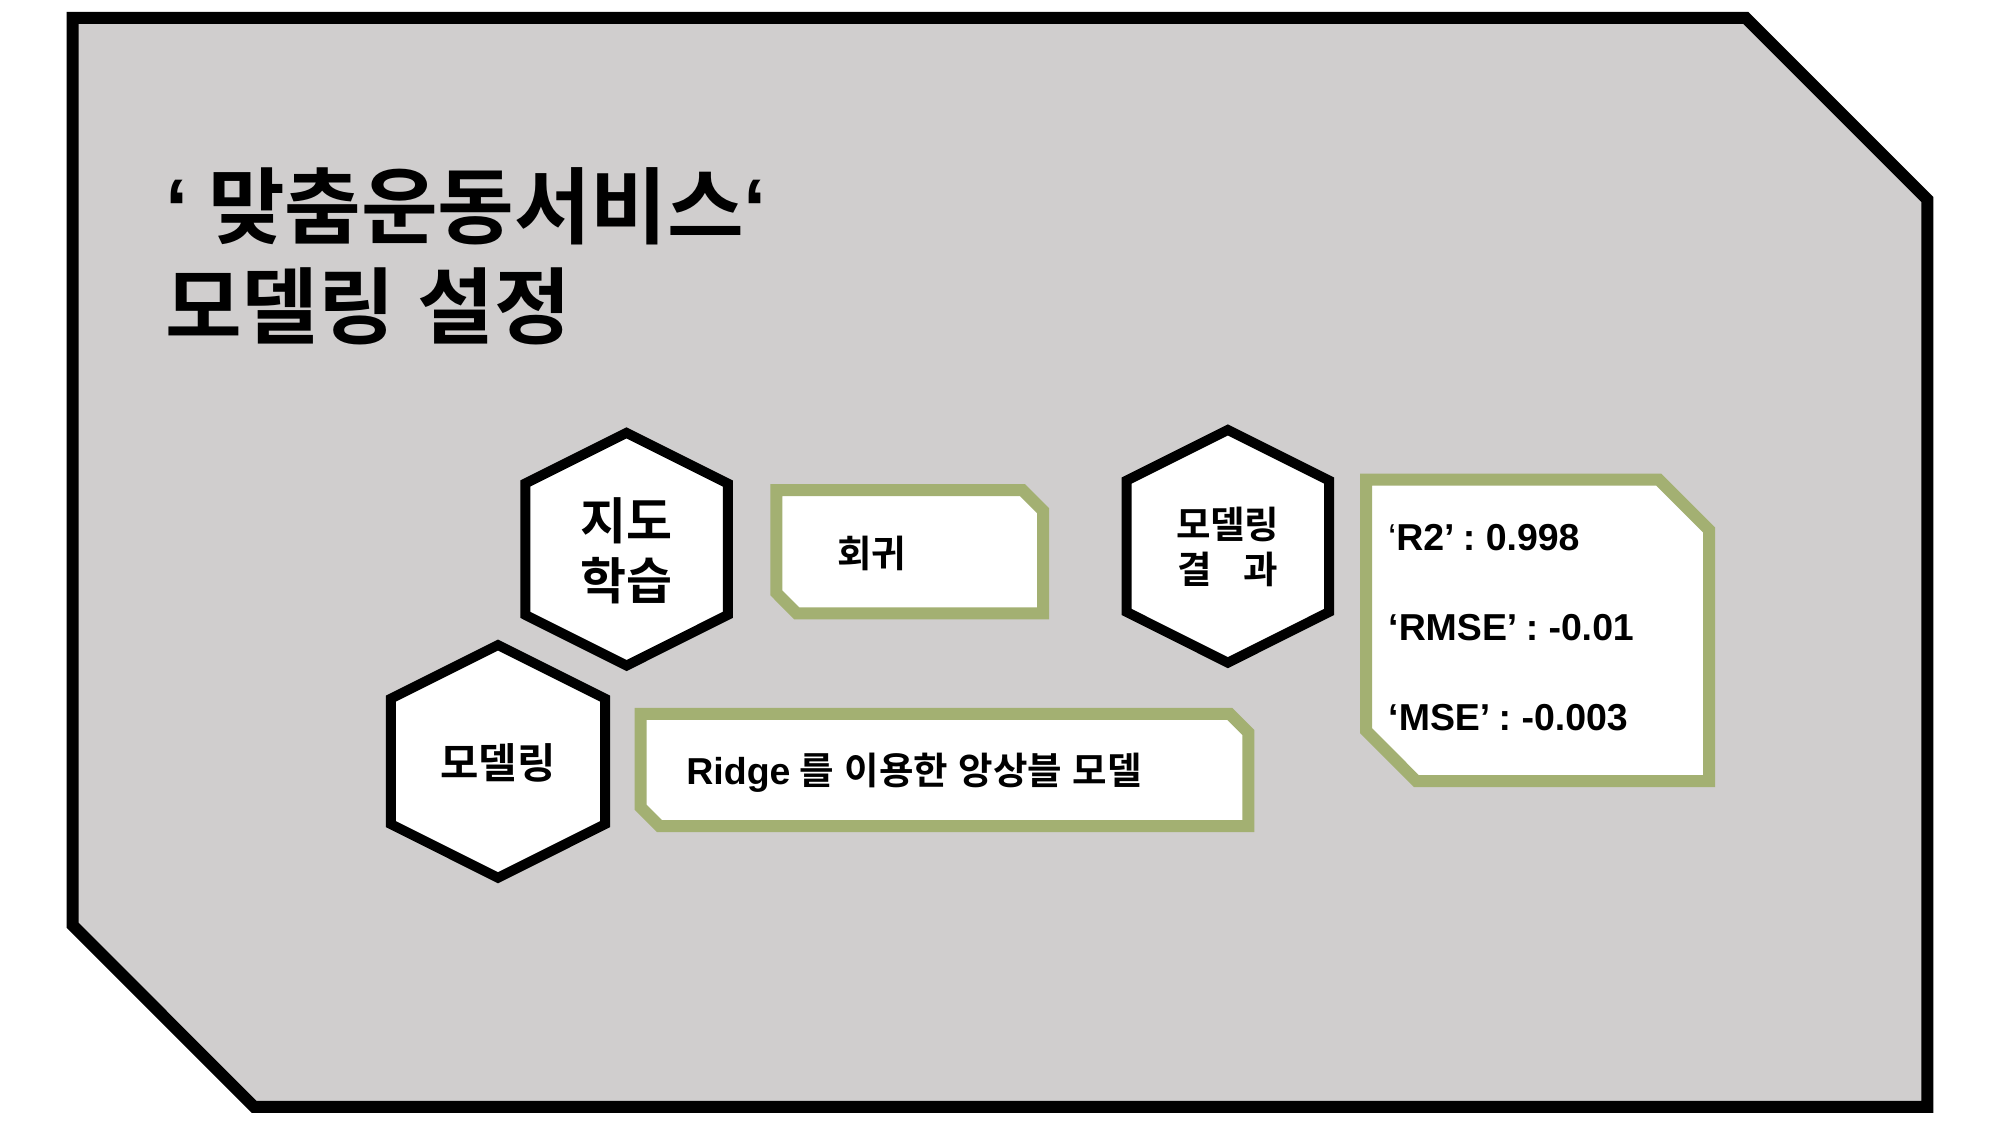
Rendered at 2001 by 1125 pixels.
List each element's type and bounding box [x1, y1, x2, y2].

text_box [72, 17, 1928, 1107]
text_box [149, 146, 1762, 878]
